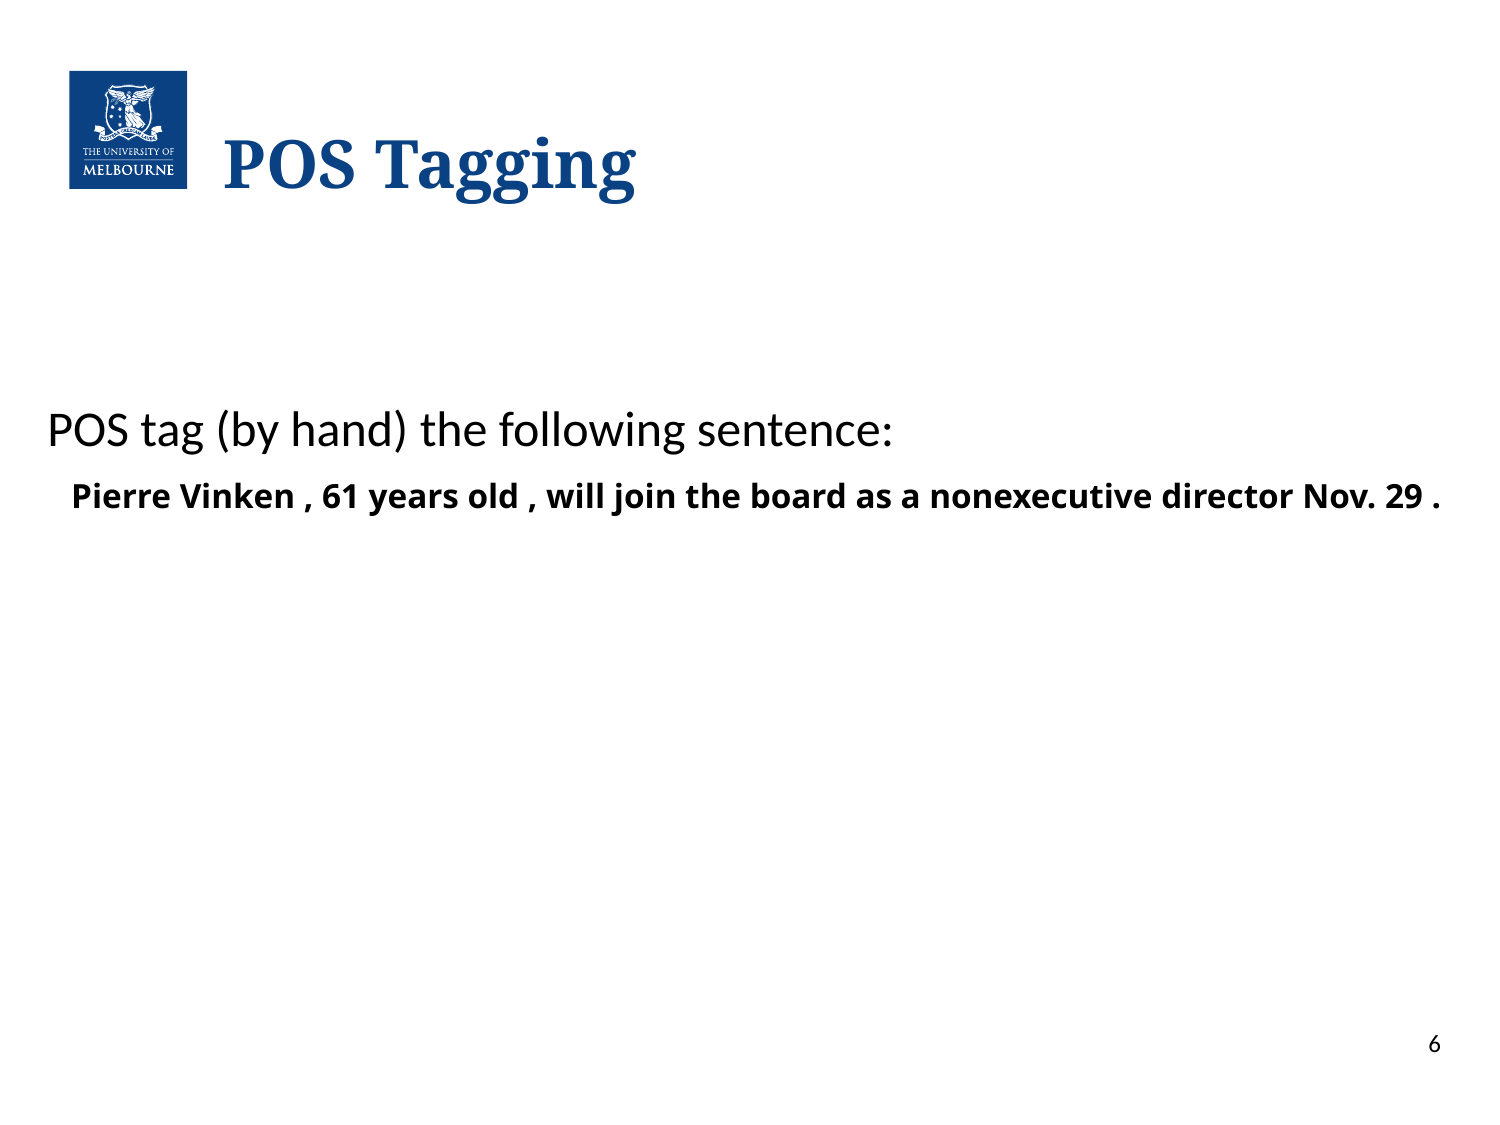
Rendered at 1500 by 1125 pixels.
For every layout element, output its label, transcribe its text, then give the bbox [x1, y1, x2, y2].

slide_number 6 [1348, 1012, 1442, 1073]
text_box Pierre Vinken , 61 years old , will join the board as a nonexecutive director Nov. 29 . [56, 467, 1459, 563]
title POS Tagging [208, 64, 1443, 211]
text_box POS tag (by hand) the following sentence: [32, 388, 910, 464]
